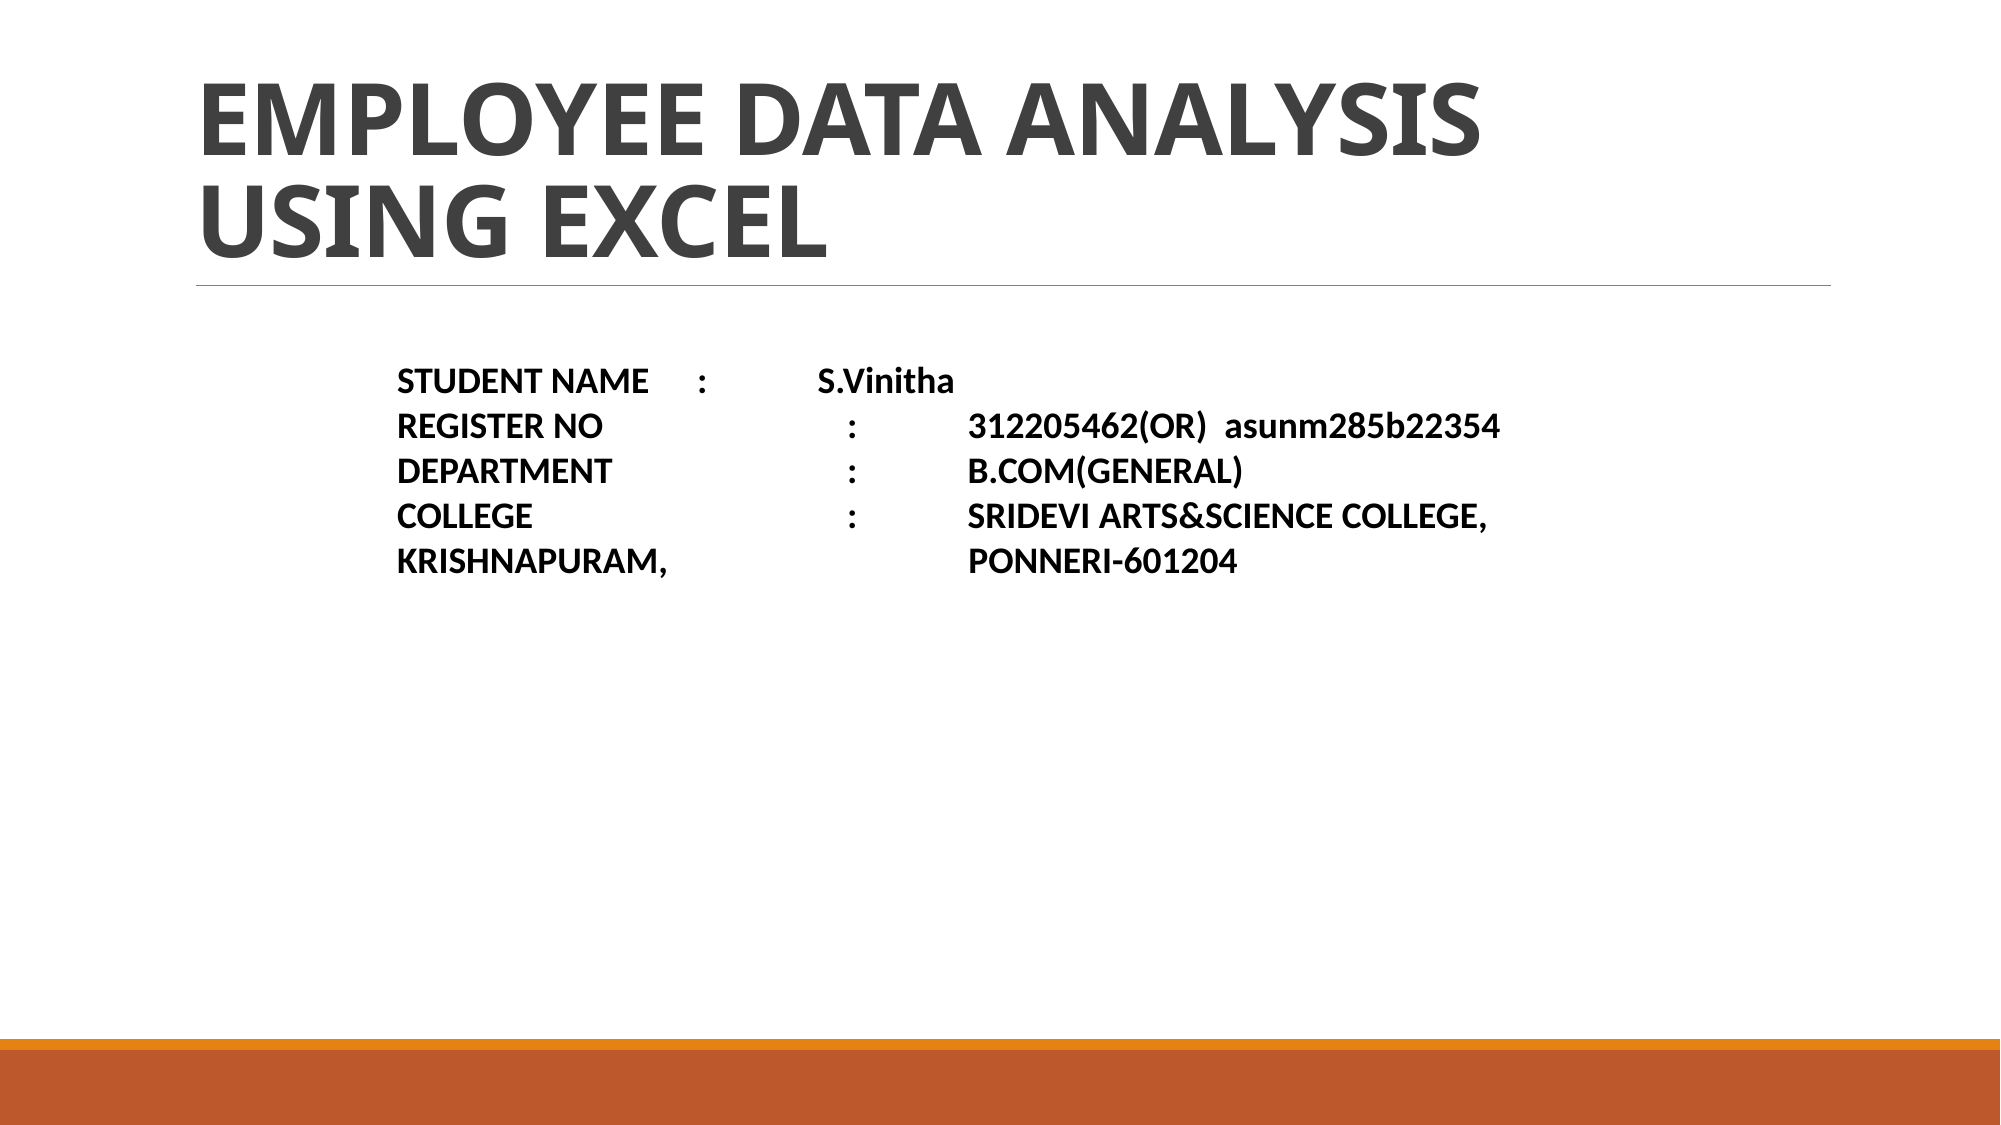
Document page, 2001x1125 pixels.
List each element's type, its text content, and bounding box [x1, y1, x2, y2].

text_box STUDENT NAME : S.Vinitha REGISTER NO : 312205462(OR) asunm285b22354 DEPARTMENT : B.COM(GENERAL) COLLEGE : SRIDEVI ARTS&SCIENCE COLLEGE, KRISHNAPURAM, PONNERI-601204 [382, 348, 1702, 634]
title EMPLOYEE DATA ANALYSIS USING EXCEL [180, 47, 1830, 285]
